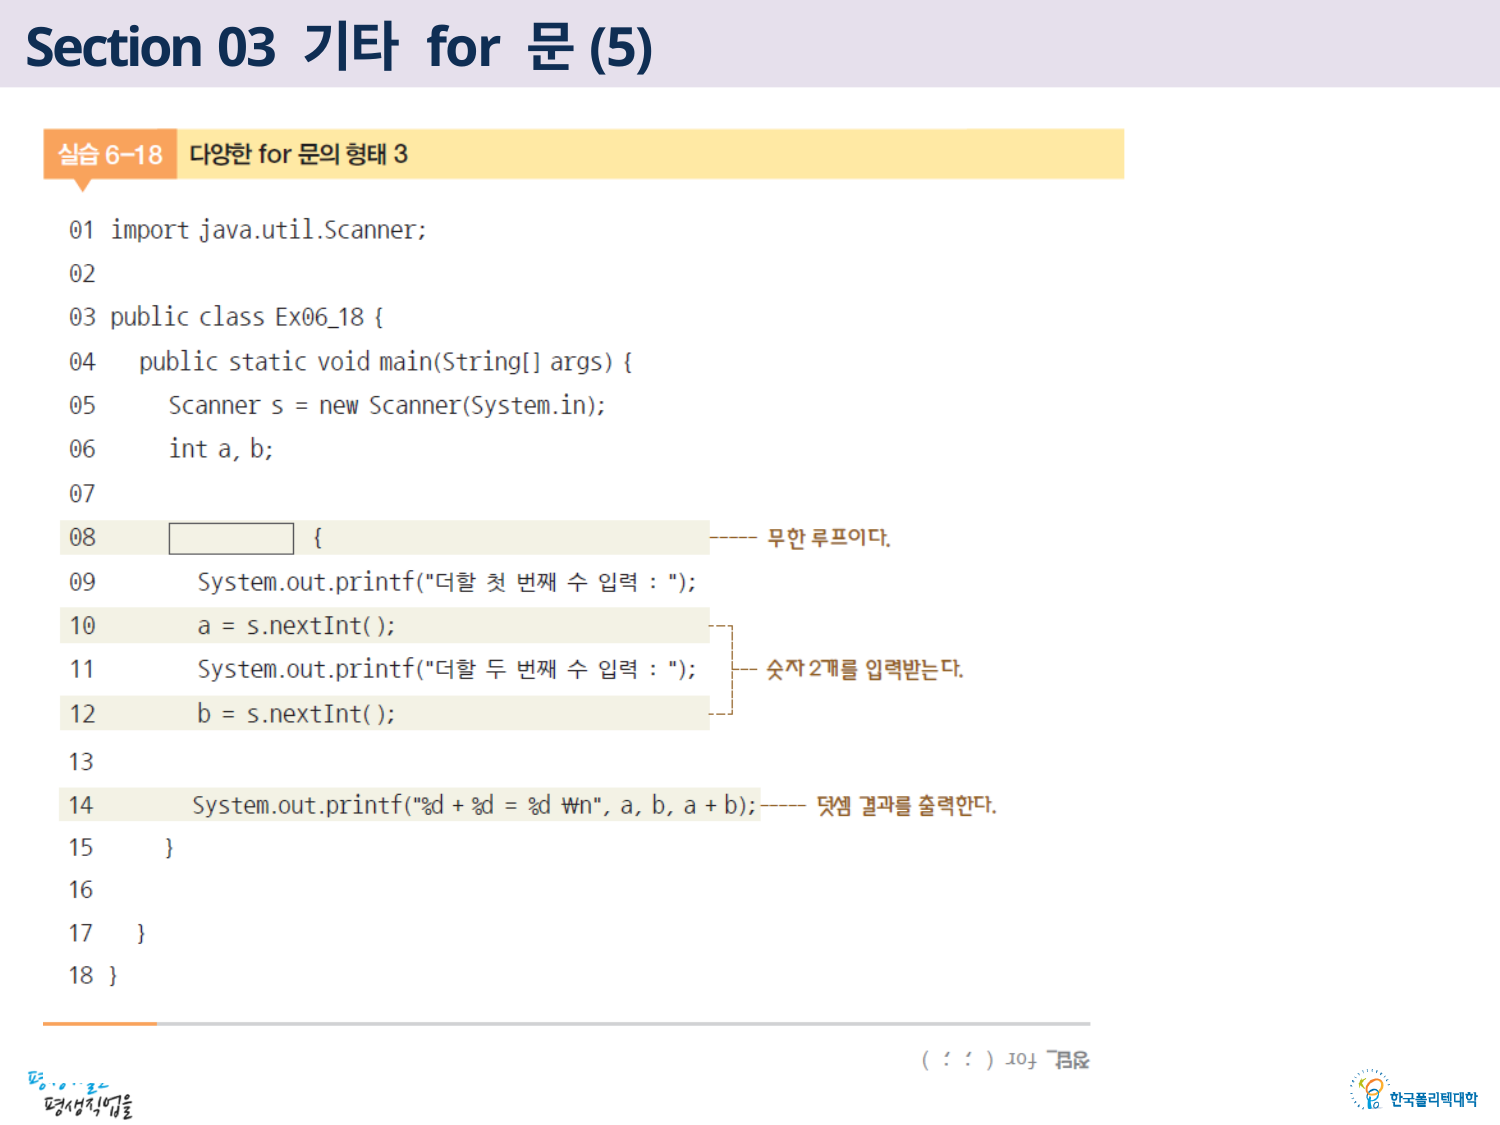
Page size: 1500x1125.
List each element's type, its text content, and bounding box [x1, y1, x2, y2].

picture [17, 743, 1093, 1122]
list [41, 126, 1127, 739]
picture [1346, 1064, 1481, 1114]
title Section 03 기타 for 문(5) [10, 5, 1288, 84]
